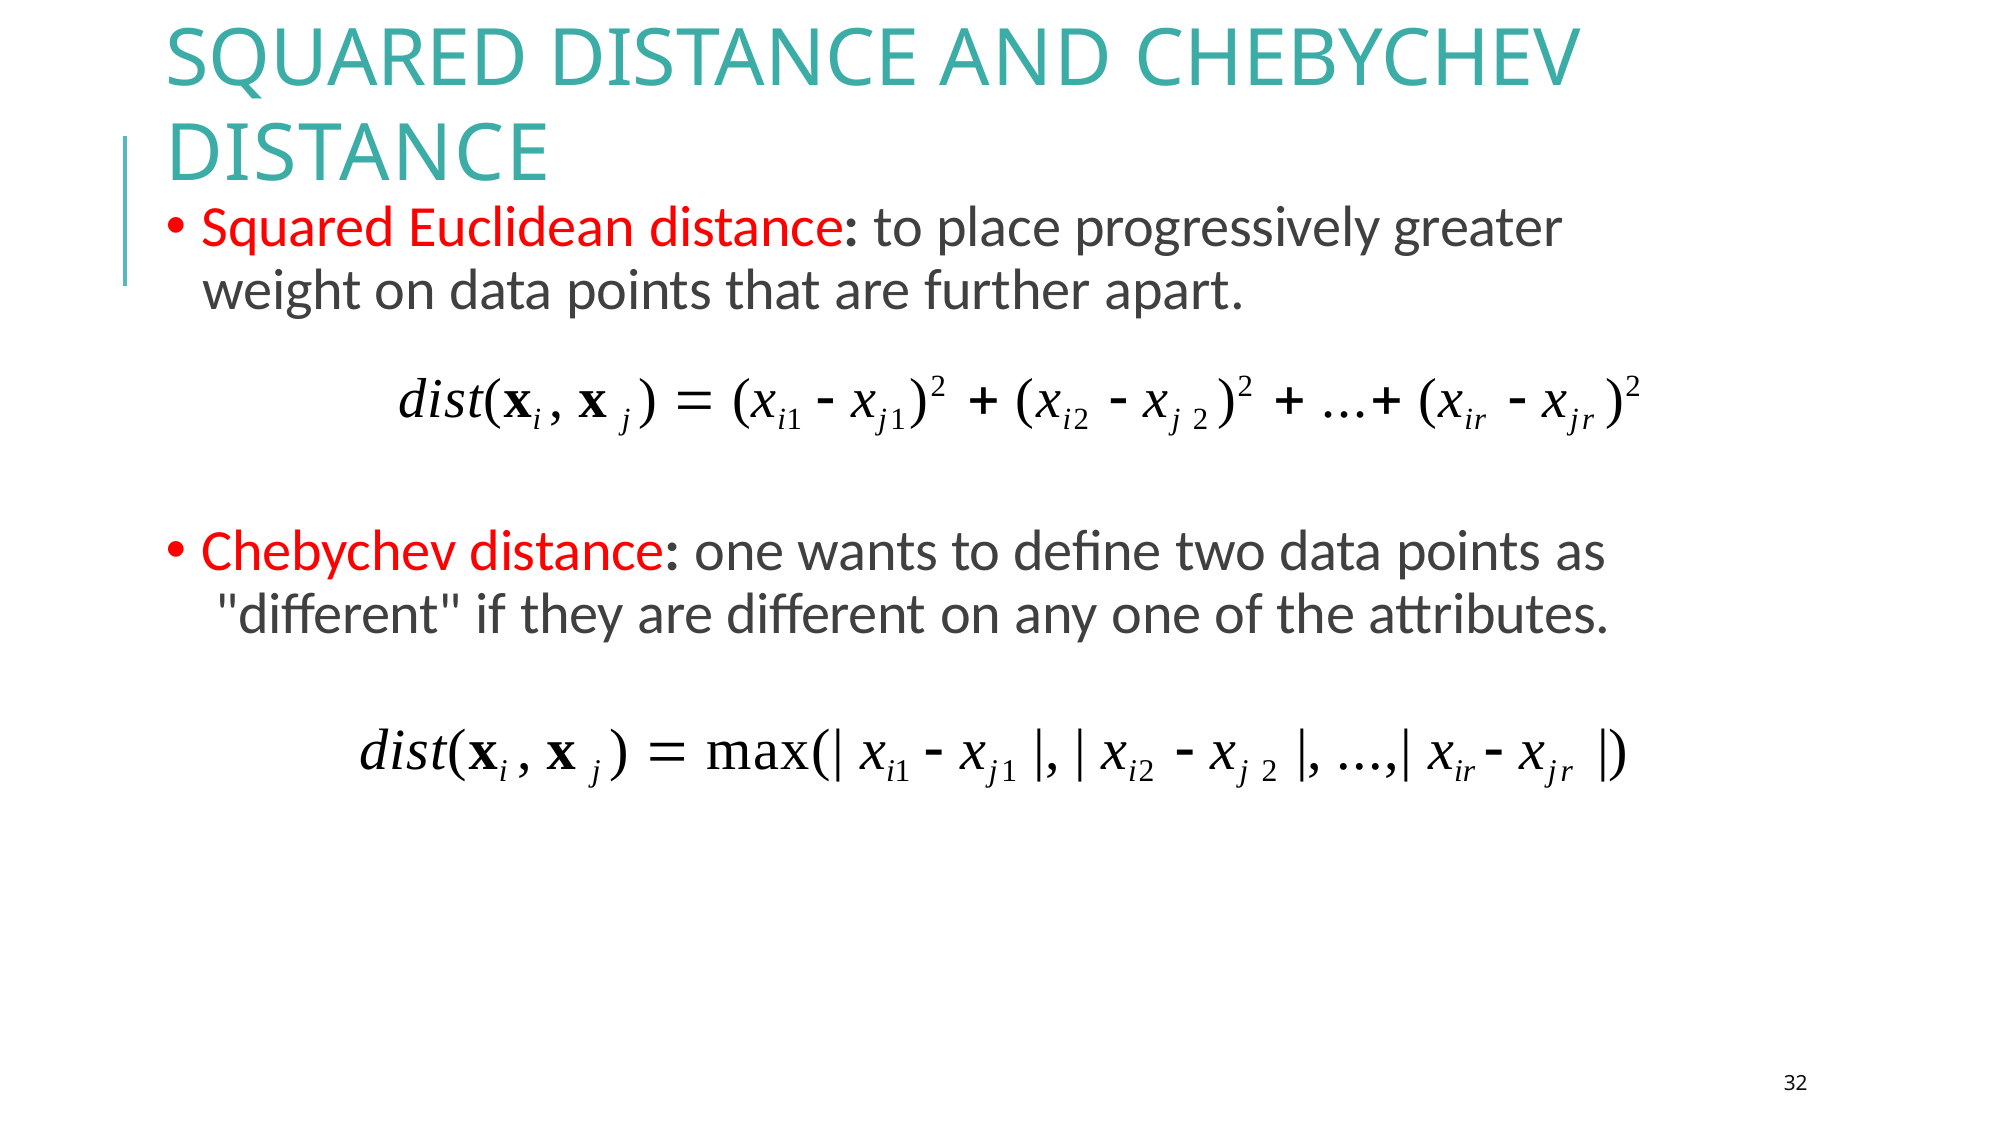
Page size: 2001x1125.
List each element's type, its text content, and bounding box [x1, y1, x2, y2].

text_box 🞄 Squared Euclidean distance: to place progressively greater weight on data points that are further apart. dist(xi , x j )  (xi1  xj1)2  (xi2  xj 2 )2  ... (xir  xjr )2 🞄 Chebychev distance: one wants to define two data points as "different" if they are different on any one of the attributes. dist(xi , x j )  max(| xi1  xj1 |, | xi2  xj 2 |, ...,| xir  xjr |) [154, 185, 1650, 788]
title Squared distance and Chebychev distance [162, 4, 1634, 185]
slide_number 32 [1777, 757, 1938, 1125]
